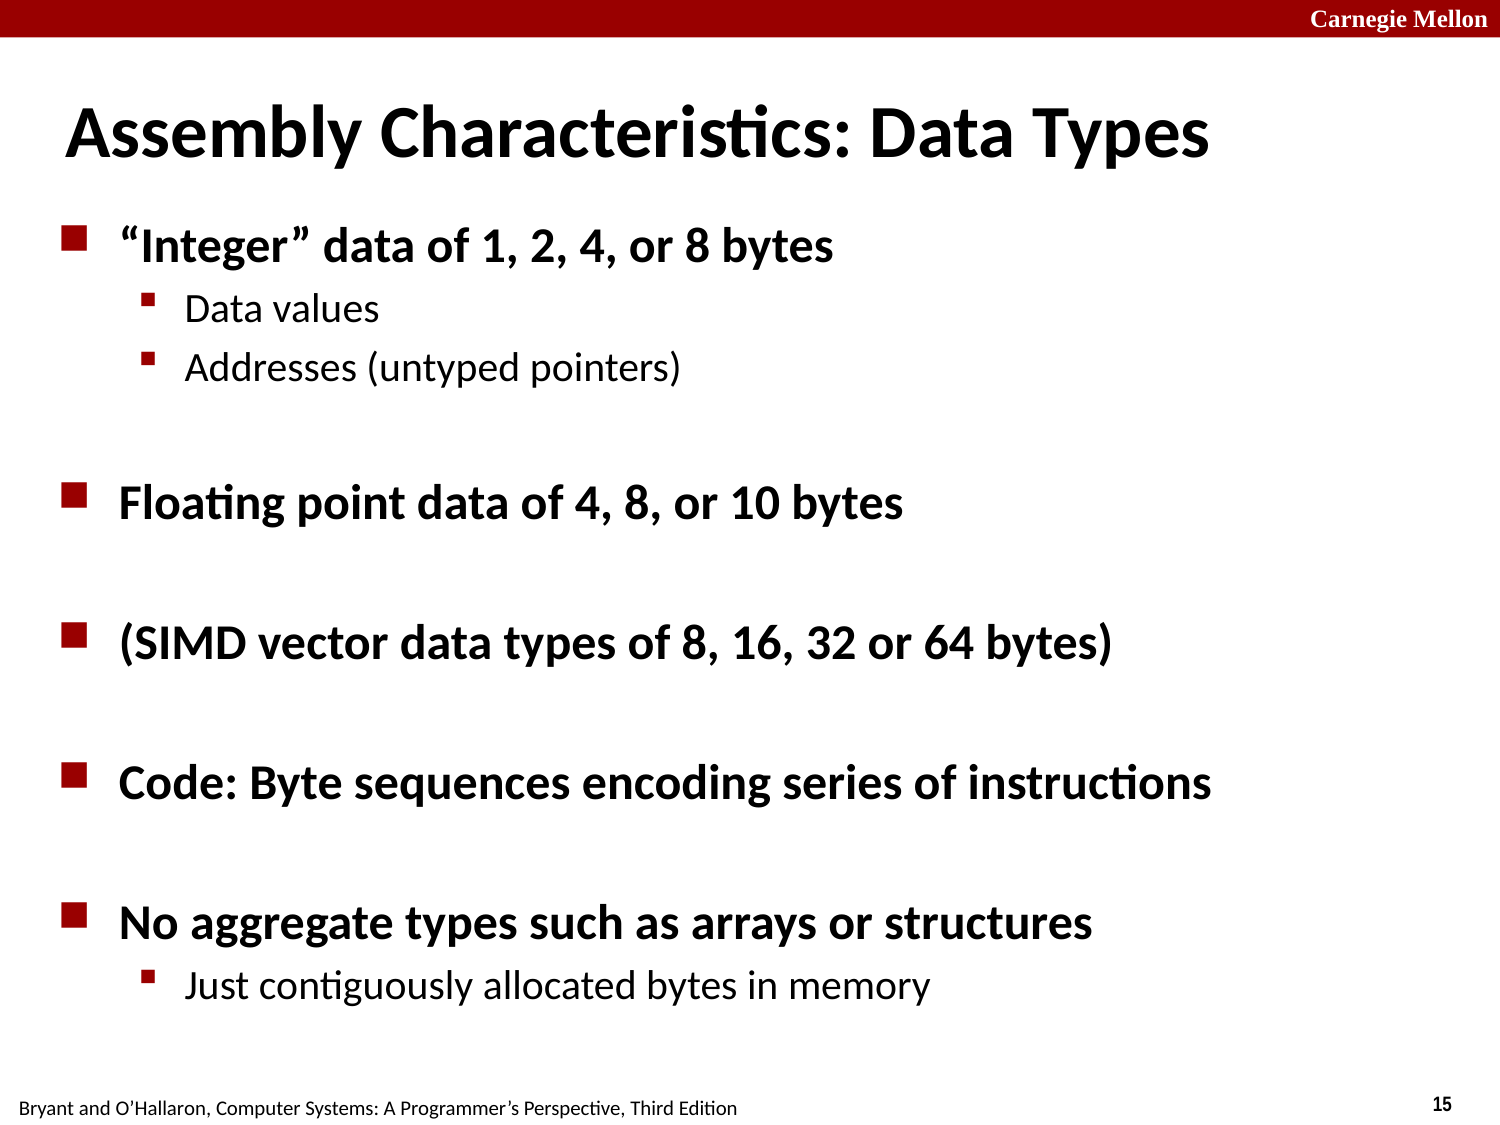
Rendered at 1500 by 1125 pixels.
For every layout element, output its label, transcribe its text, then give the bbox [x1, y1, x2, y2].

list “Integer” data of 1, 2, 4, or 8 bytes Data values Addresses (untyped pointers) Floating point data of 4, 8, or 10 bytes (SIMD vector data types of 8, 16, 32 or 64 bytes) Code: Byte sequences encoding series of instructions No aggregate types such as arrays or structures Just contiguously allocated bytes in memory [47, 204, 1451, 1113]
title Assembly Characteristics: Data Types [49, 80, 1426, 176]
